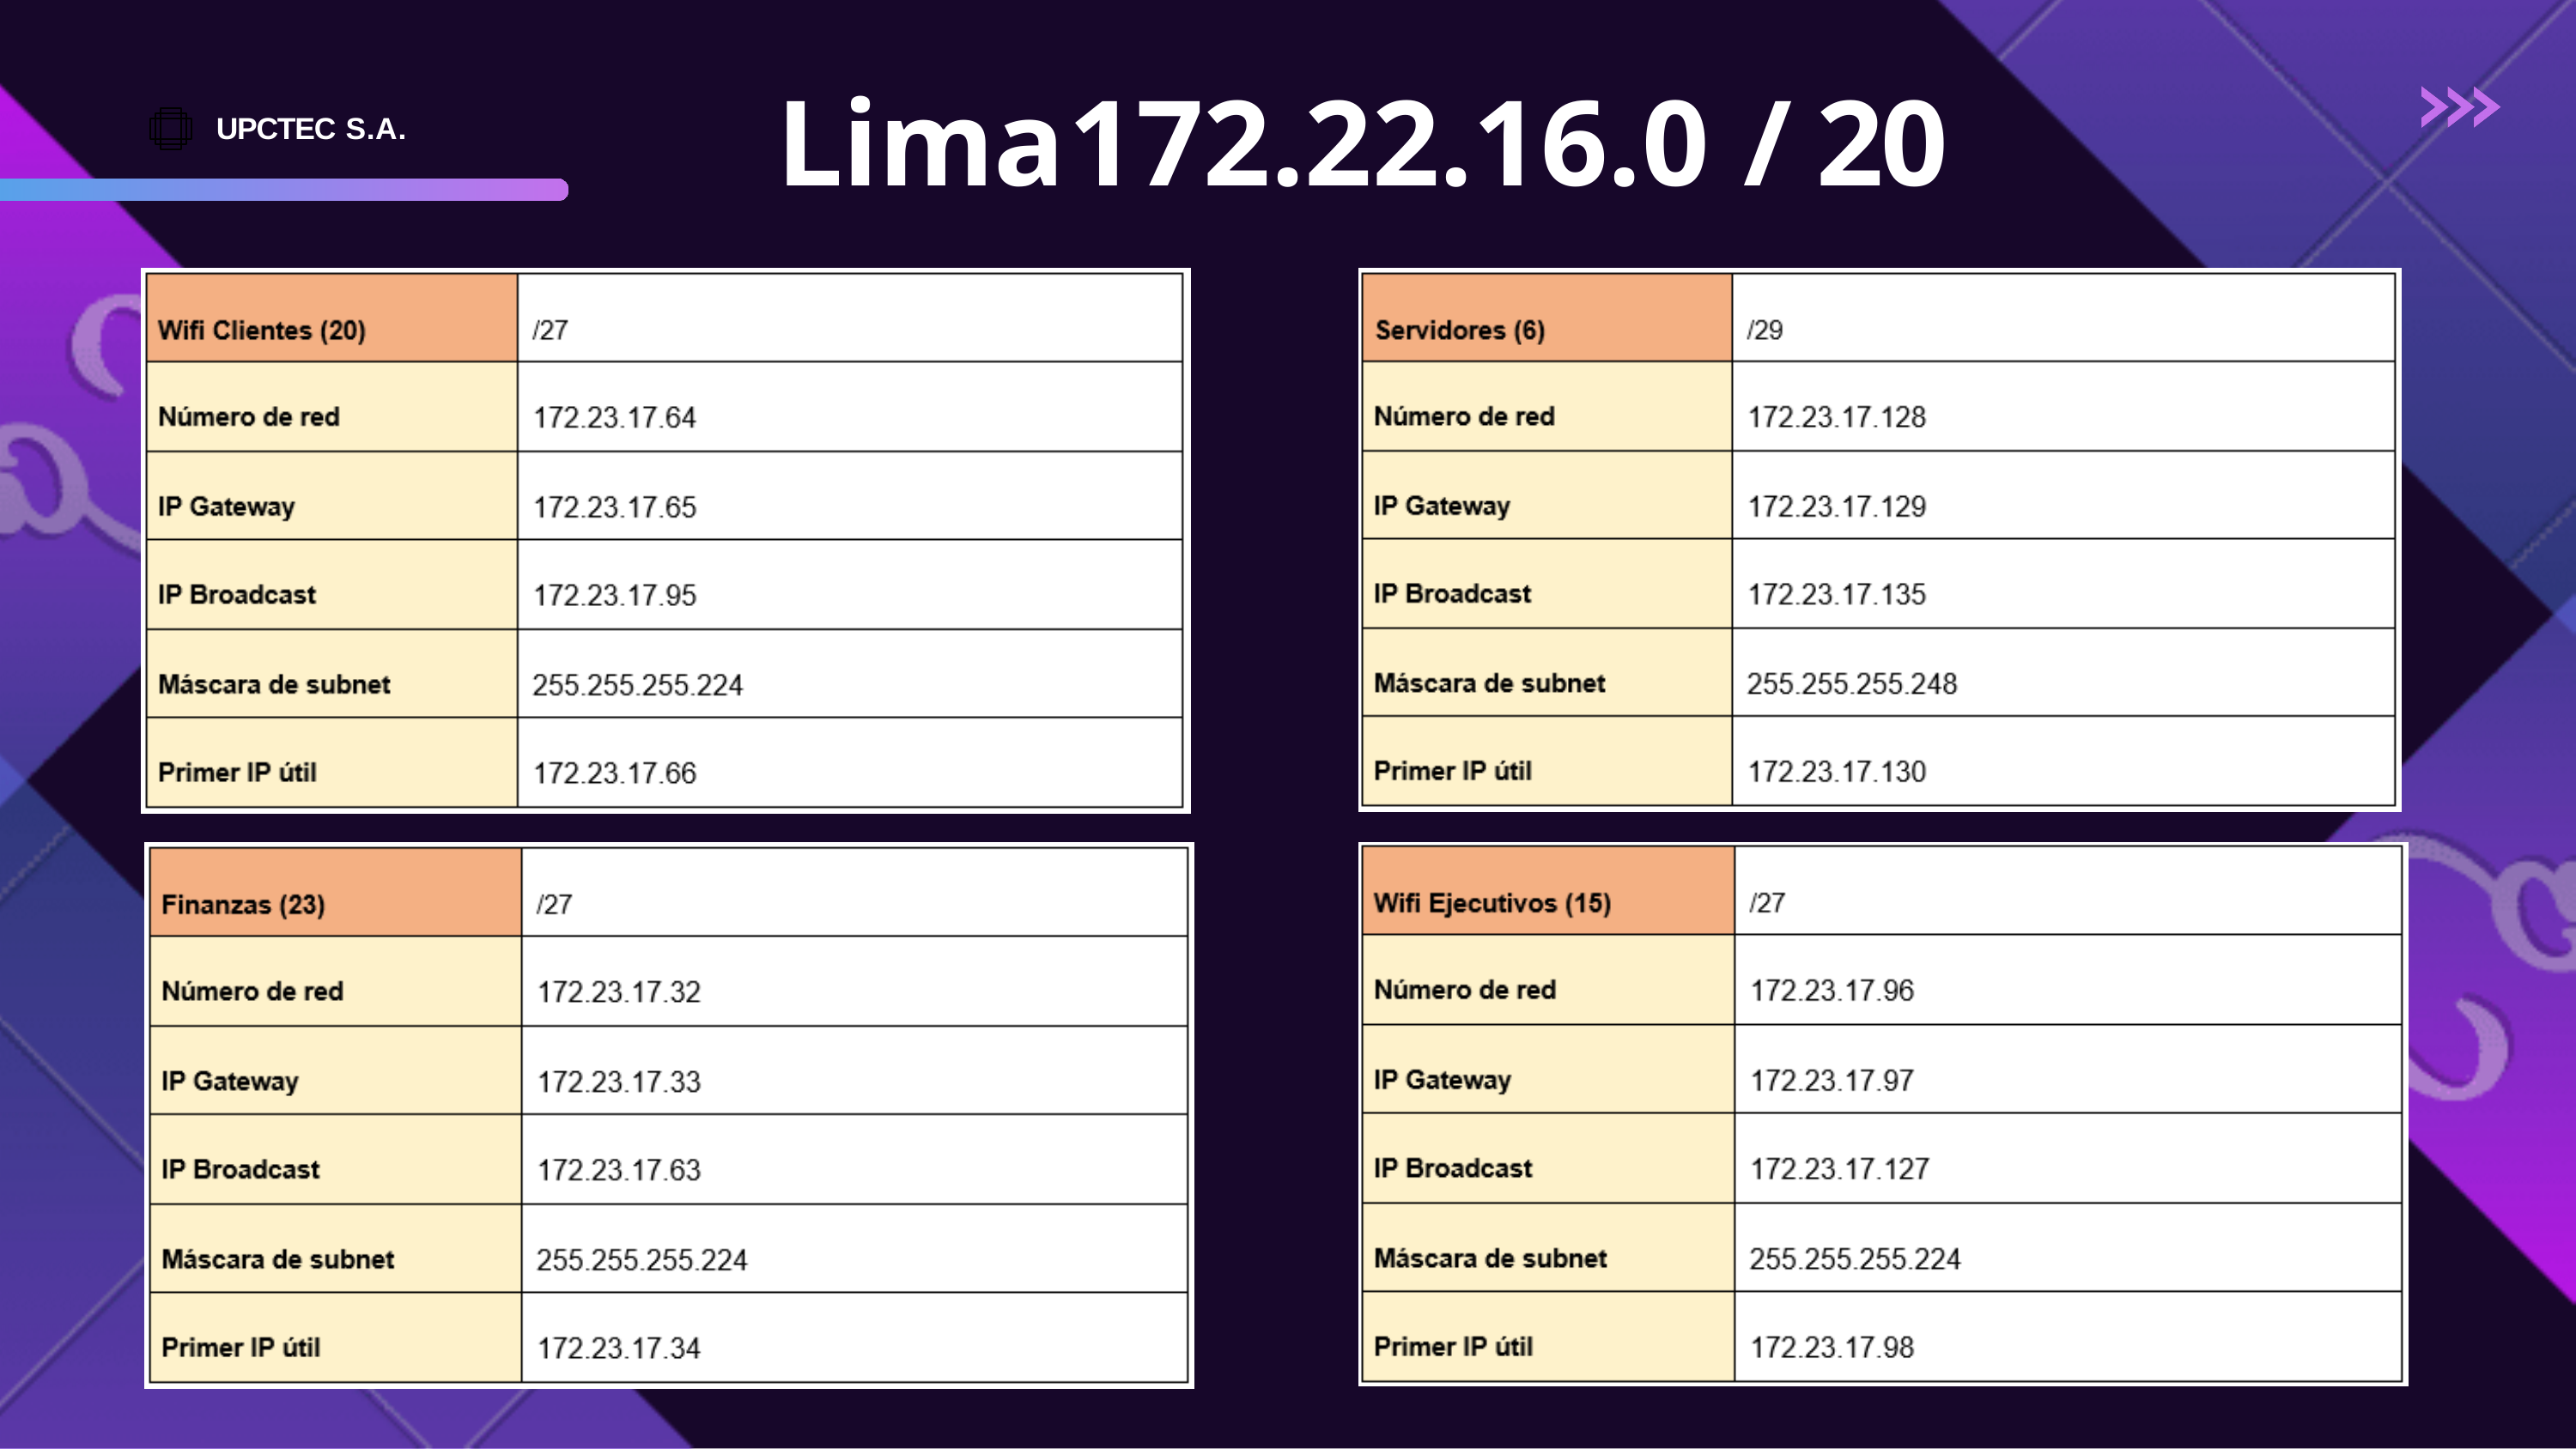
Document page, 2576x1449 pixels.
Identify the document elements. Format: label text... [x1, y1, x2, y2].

title Lima 172.22.16.0 / 20 [775, 65, 1953, 310]
text_box UPCTEC S.A. [214, 106, 410, 146]
picture [1358, 0, 2576, 1449]
picture [0, 0, 1194, 1449]
